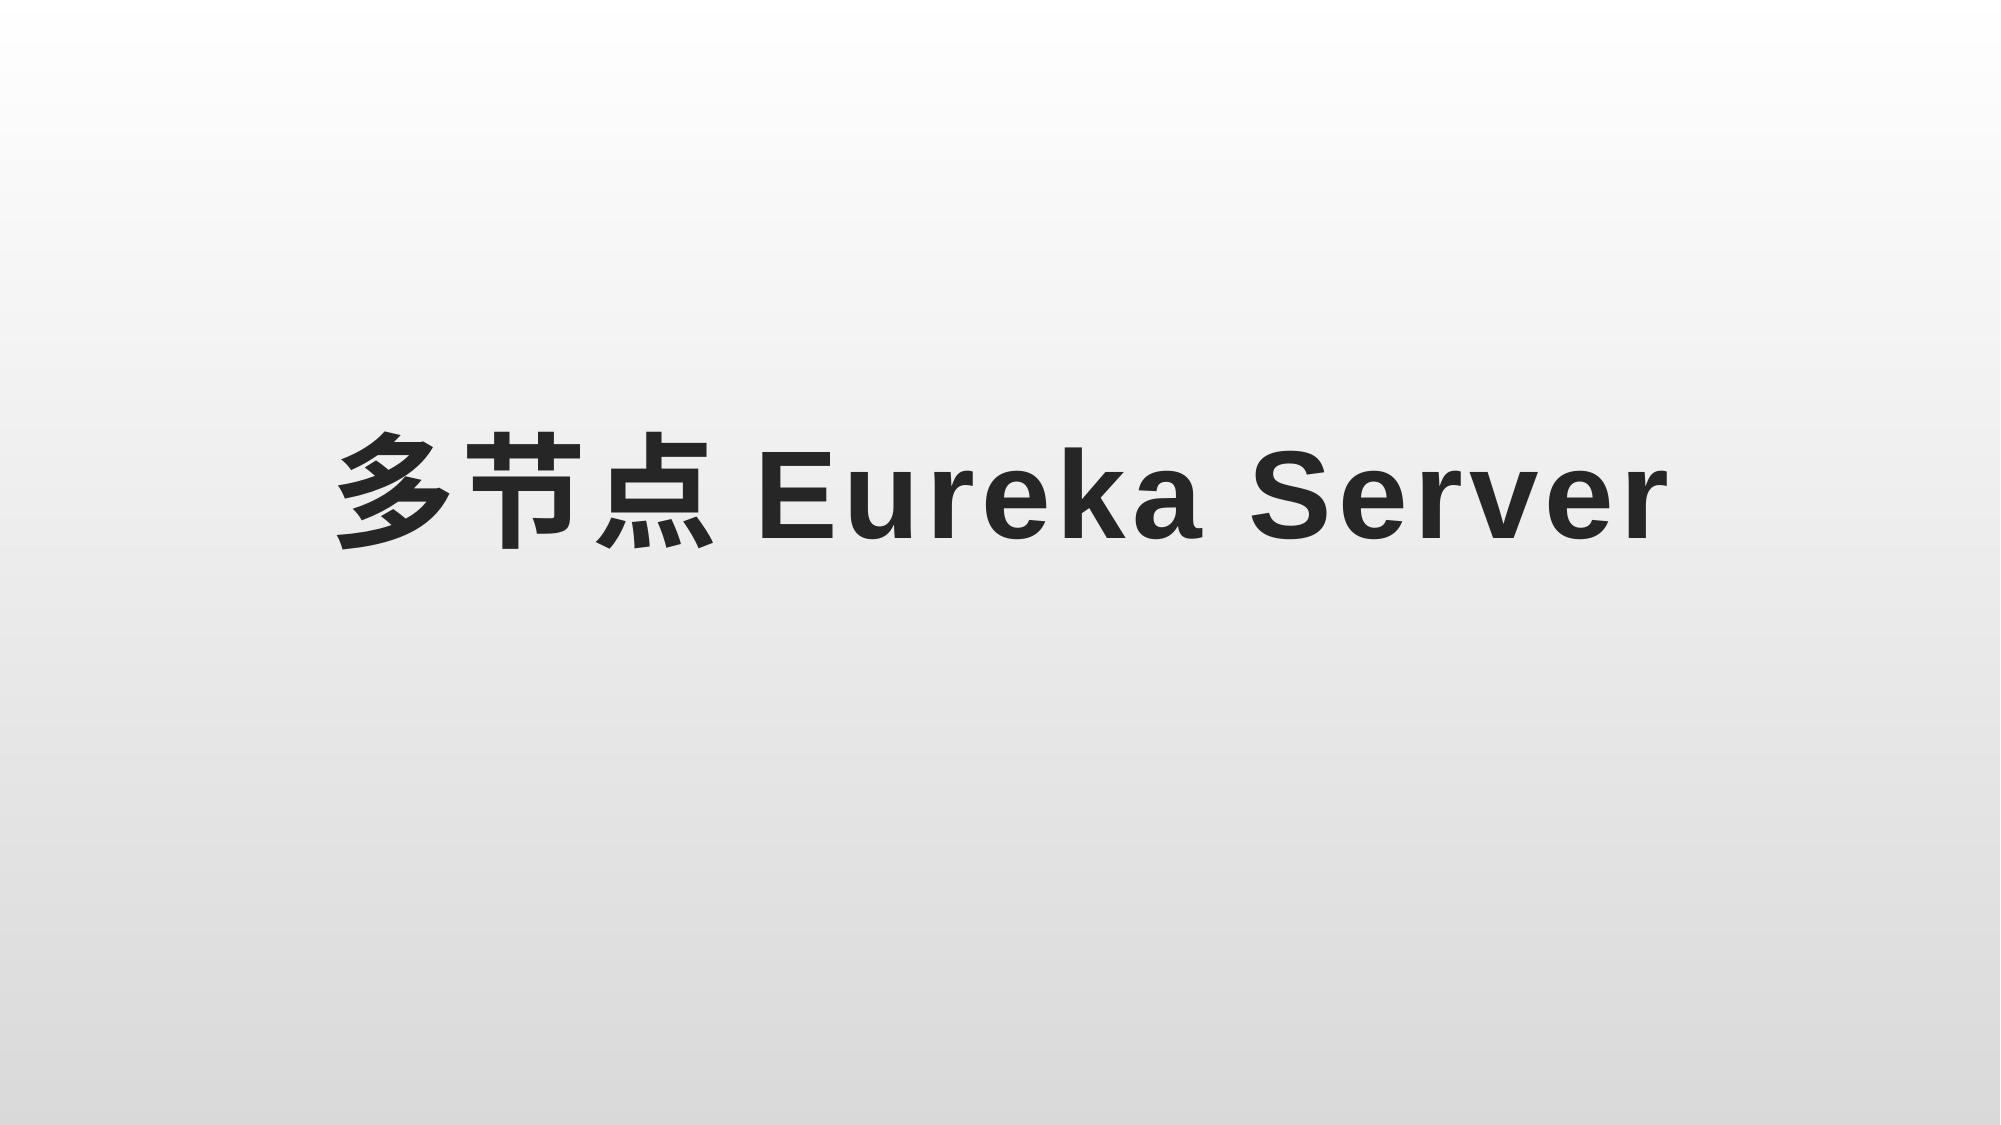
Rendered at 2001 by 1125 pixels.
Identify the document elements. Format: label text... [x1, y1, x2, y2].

title 多节点Eureka Server [196, 149, 1805, 572]
